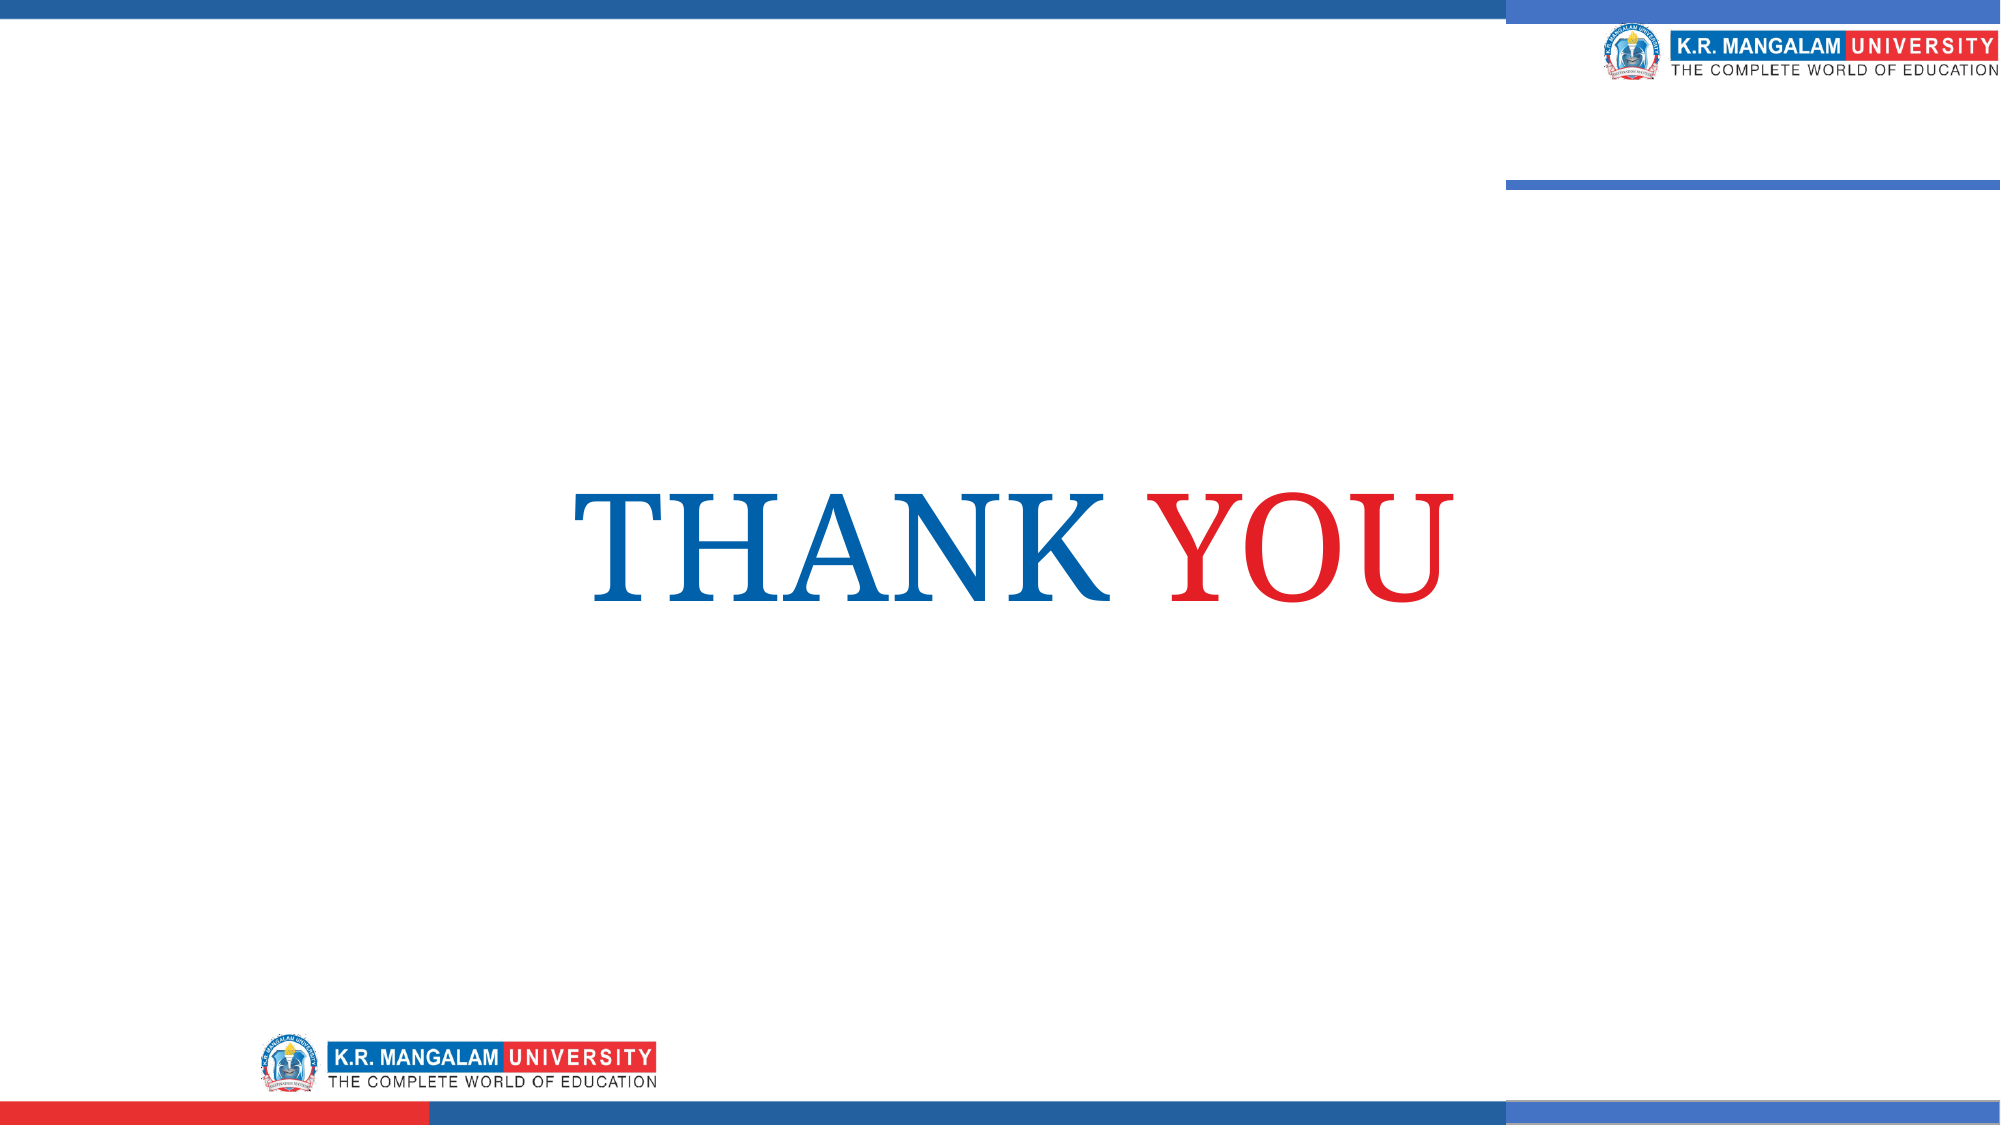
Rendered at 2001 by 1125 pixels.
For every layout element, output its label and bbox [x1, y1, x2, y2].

list [0, 0, 1506, 1125]
picture [261, 1034, 658, 1092]
picture [1604, 23, 2000, 80]
